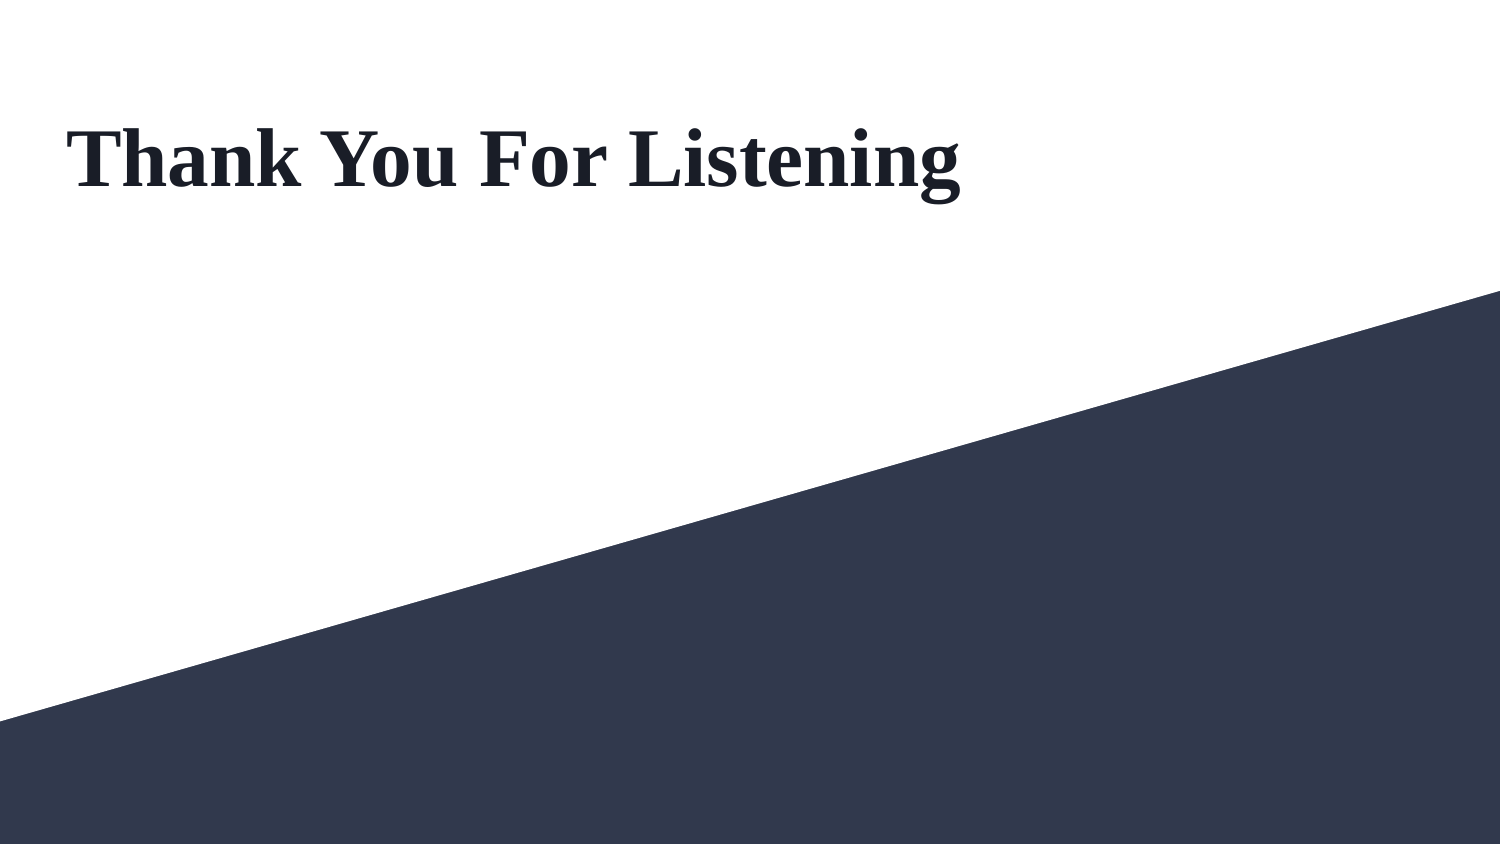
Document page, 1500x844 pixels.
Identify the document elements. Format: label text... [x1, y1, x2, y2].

title Thank You For Listening [51, 88, 1449, 299]
